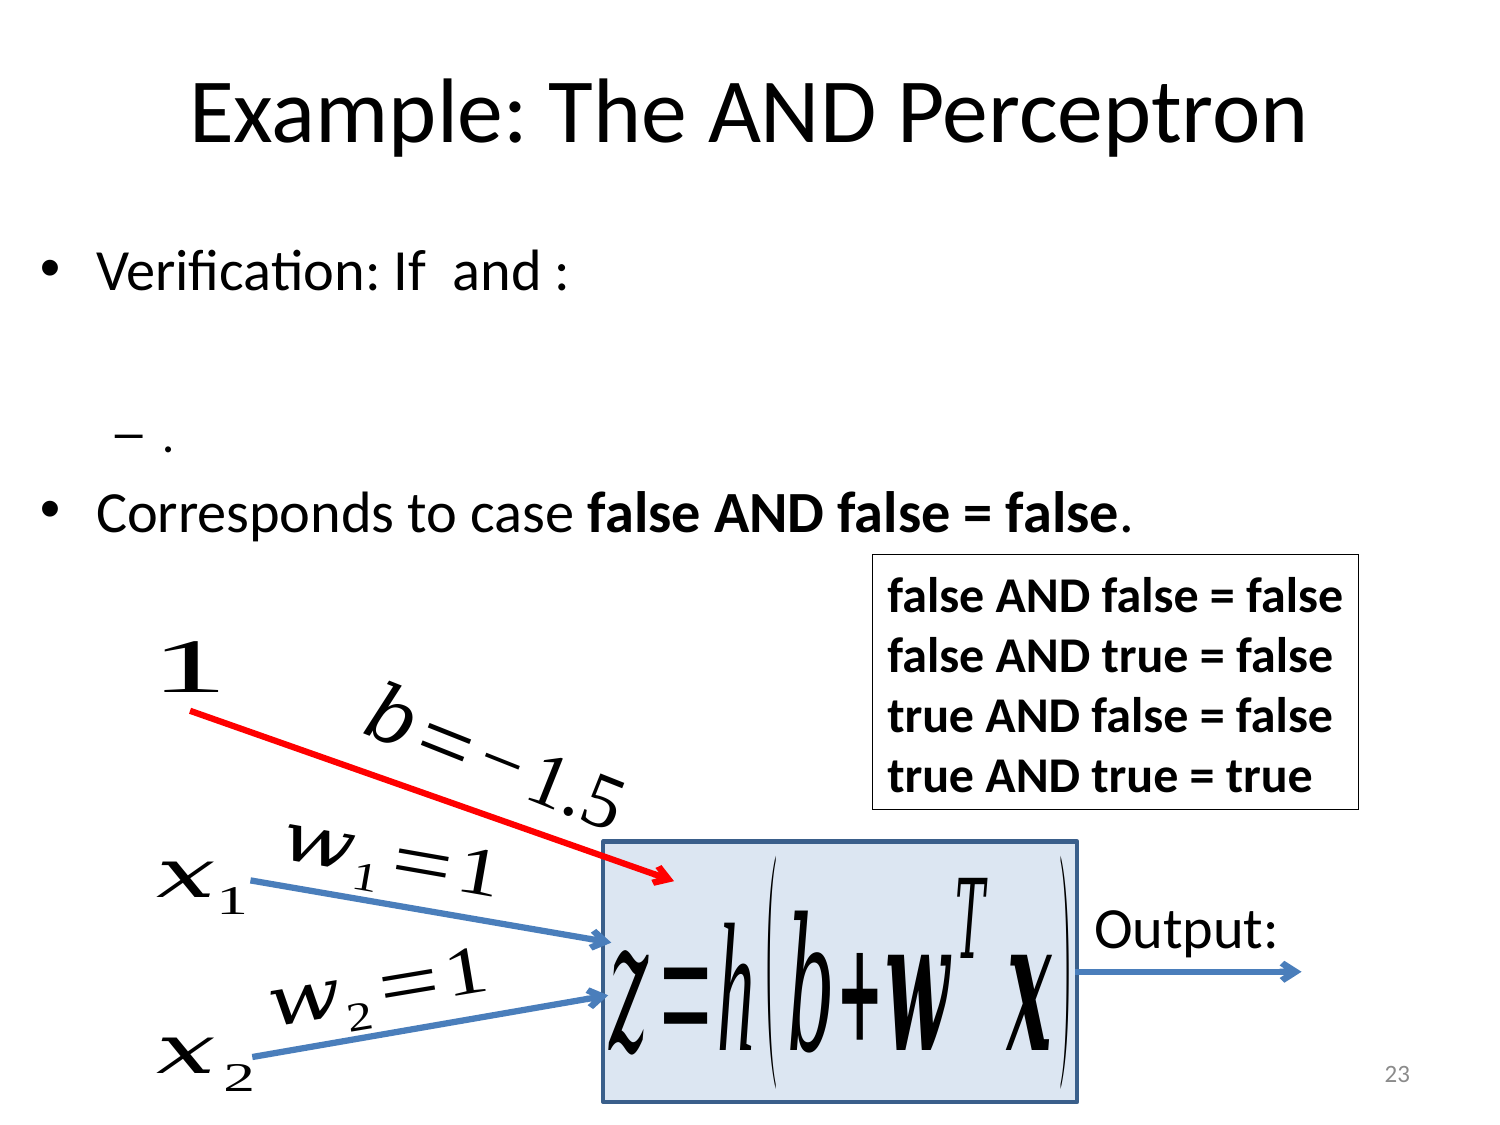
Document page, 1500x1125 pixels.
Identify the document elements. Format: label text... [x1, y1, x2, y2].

title Example: The AND Perceptron [75, 24, 1425, 188]
text_box false AND false = false false AND true = false true AND false = false true AND true = true [872, 554, 1359, 810]
slide_number 23 [1328, 1042, 1425, 1103]
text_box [149, 624, 1325, 1101]
